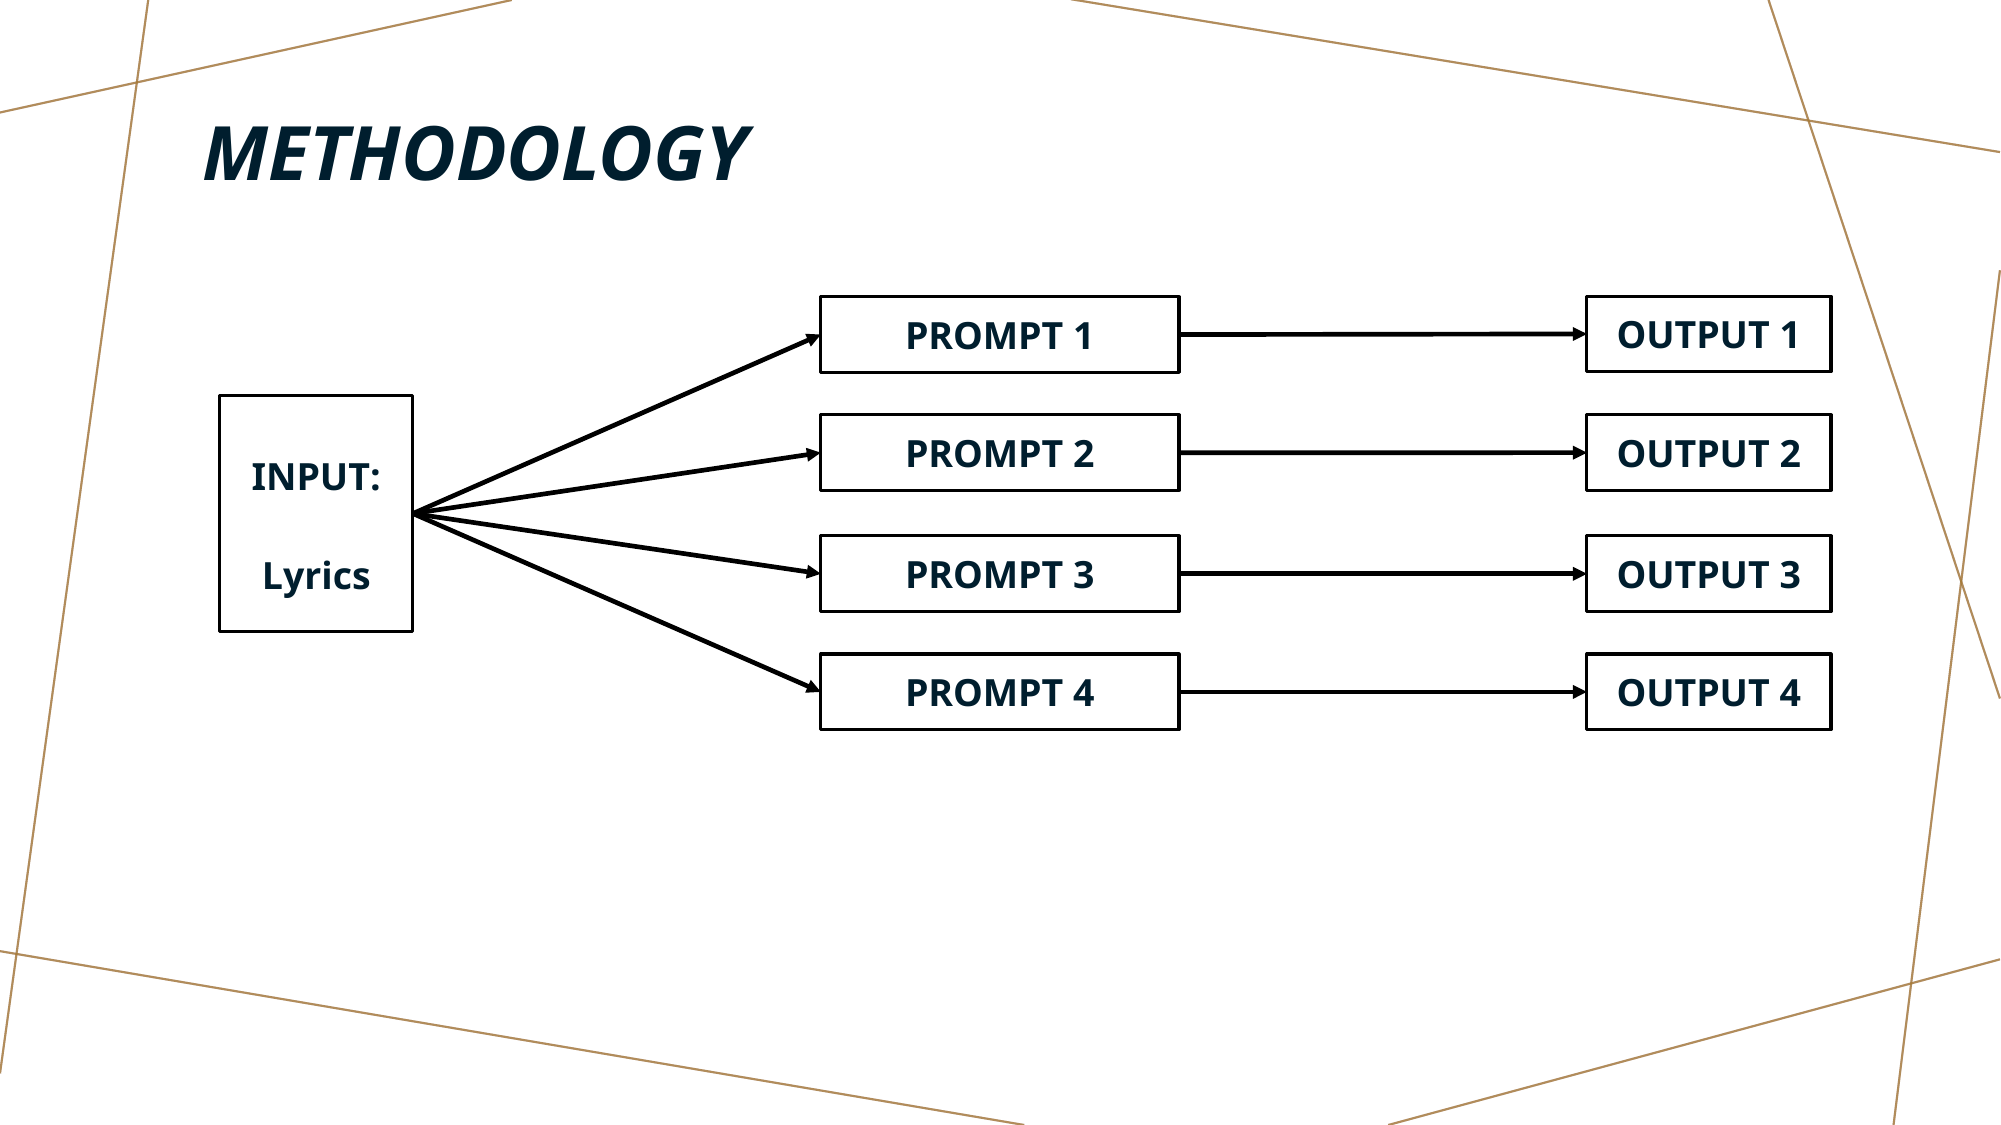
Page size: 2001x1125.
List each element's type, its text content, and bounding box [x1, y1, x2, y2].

text_box OUTPUT 4 [1586, 654, 1831, 730]
text_box PROMPT 4 [820, 654, 1180, 730]
text_box OUTPUT 2 [1586, 414, 1831, 491]
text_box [412, 513, 821, 692]
text_box PROMPT 3 [821, 535, 1180, 612]
text_box OUTPUT 1 [1586, 296, 1831, 372]
text_box PROMPT 2 [821, 414, 1180, 491]
text_box OUTPUT 3 [1586, 535, 1831, 612]
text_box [412, 334, 821, 452]
text_box INPUT: Lyrics [219, 395, 412, 632]
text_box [412, 452, 821, 513]
title Methodology [187, 87, 1813, 205]
text_box PROMPT 1 [820, 296, 1180, 373]
